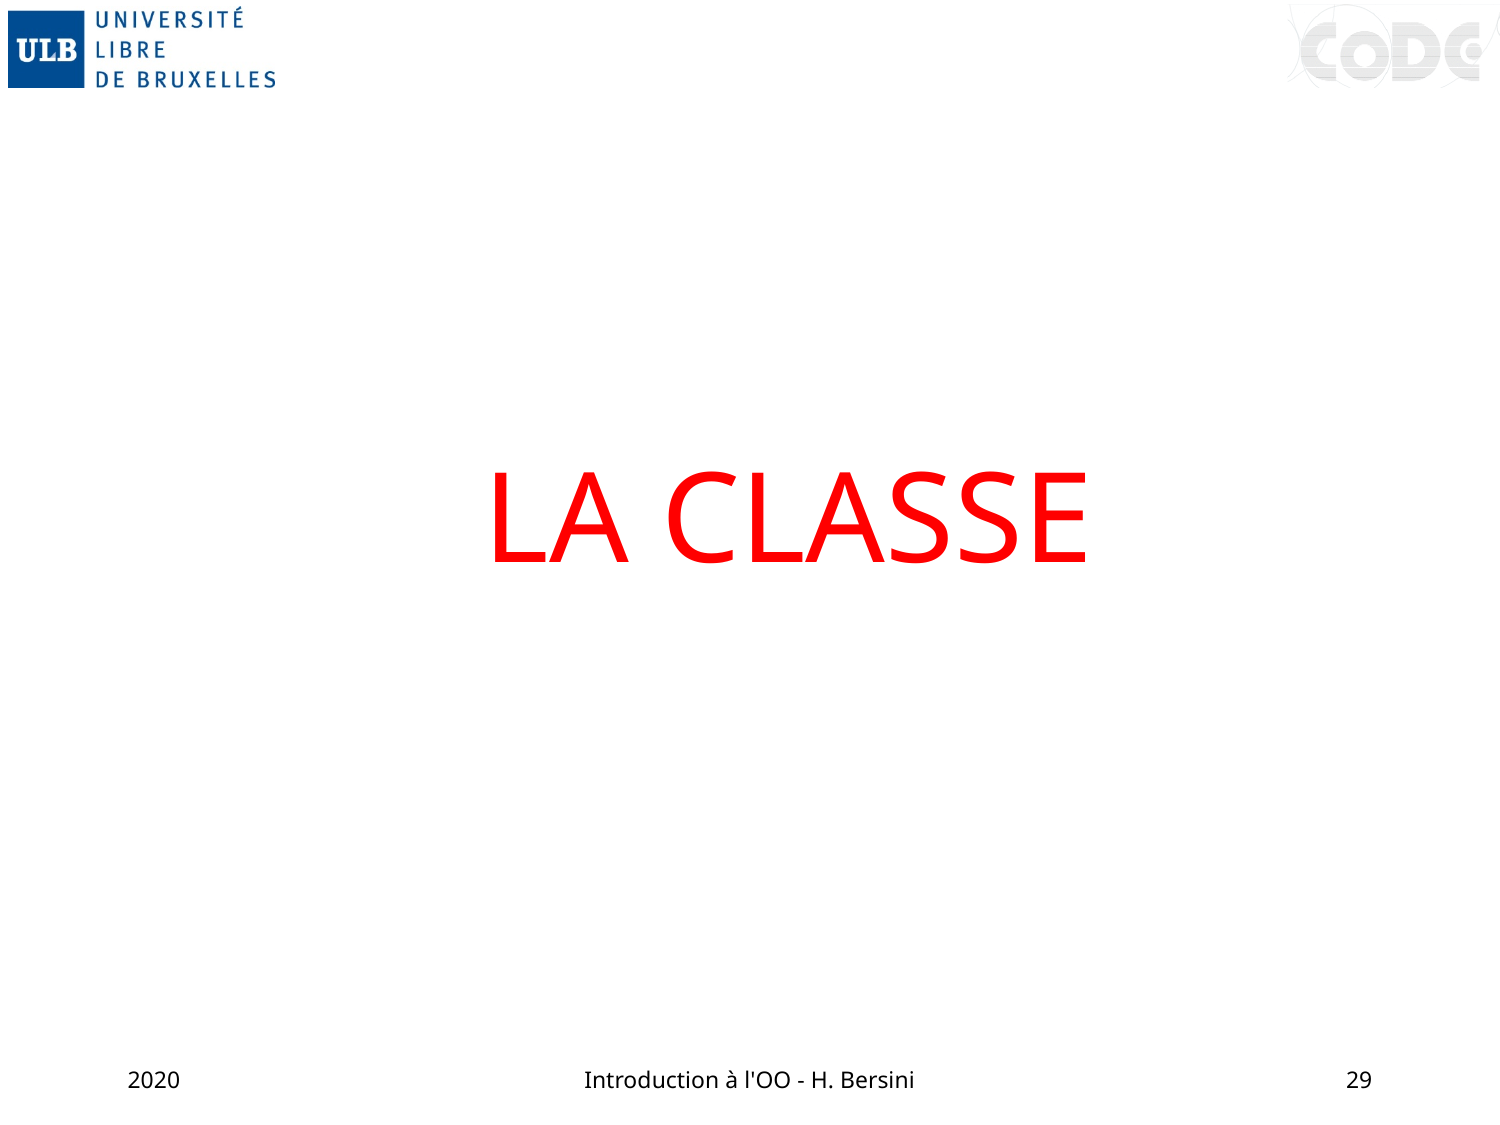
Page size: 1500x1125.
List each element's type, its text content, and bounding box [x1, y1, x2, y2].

picture [8, 6, 275, 88]
slide_number 29 [1074, 1058, 1388, 1101]
footer Introduction à l'OO - H. Bersini [512, 1058, 988, 1101]
list LA CLASSE [112, 324, 1388, 1000]
slide_number 2020 [112, 1058, 426, 1101]
picture [1287, 4, 1500, 88]
